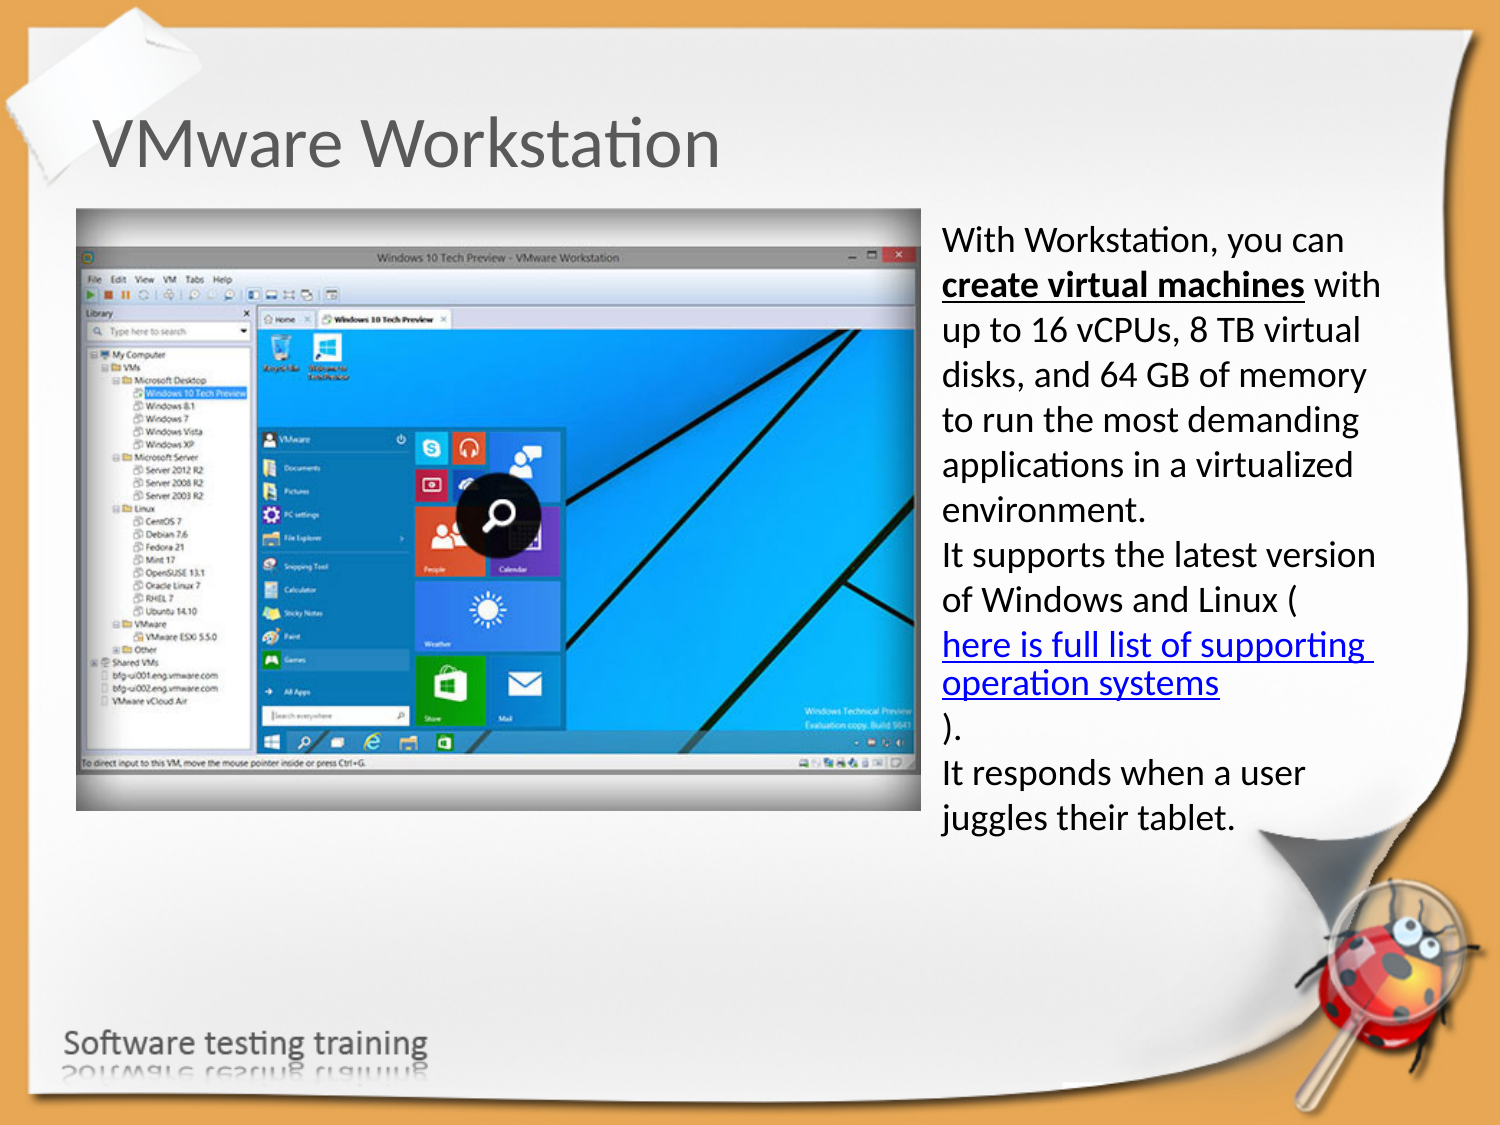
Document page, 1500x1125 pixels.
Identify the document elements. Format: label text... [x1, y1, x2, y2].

text_box With Workstation, you can create virtual machines with up to 16 vCPUs, 8 TB virtual disks, and 64 GB of memory to run the most demanding applications in a virtualized environment. It supports the latest version of Windows and Linux (here is full list of supporting operation systems). It responds when a user juggles their tablet. [927, 208, 1400, 808]
picture [0, 0, 1500, 1125]
text_box VMware Workstation [78, 87, 737, 190]
